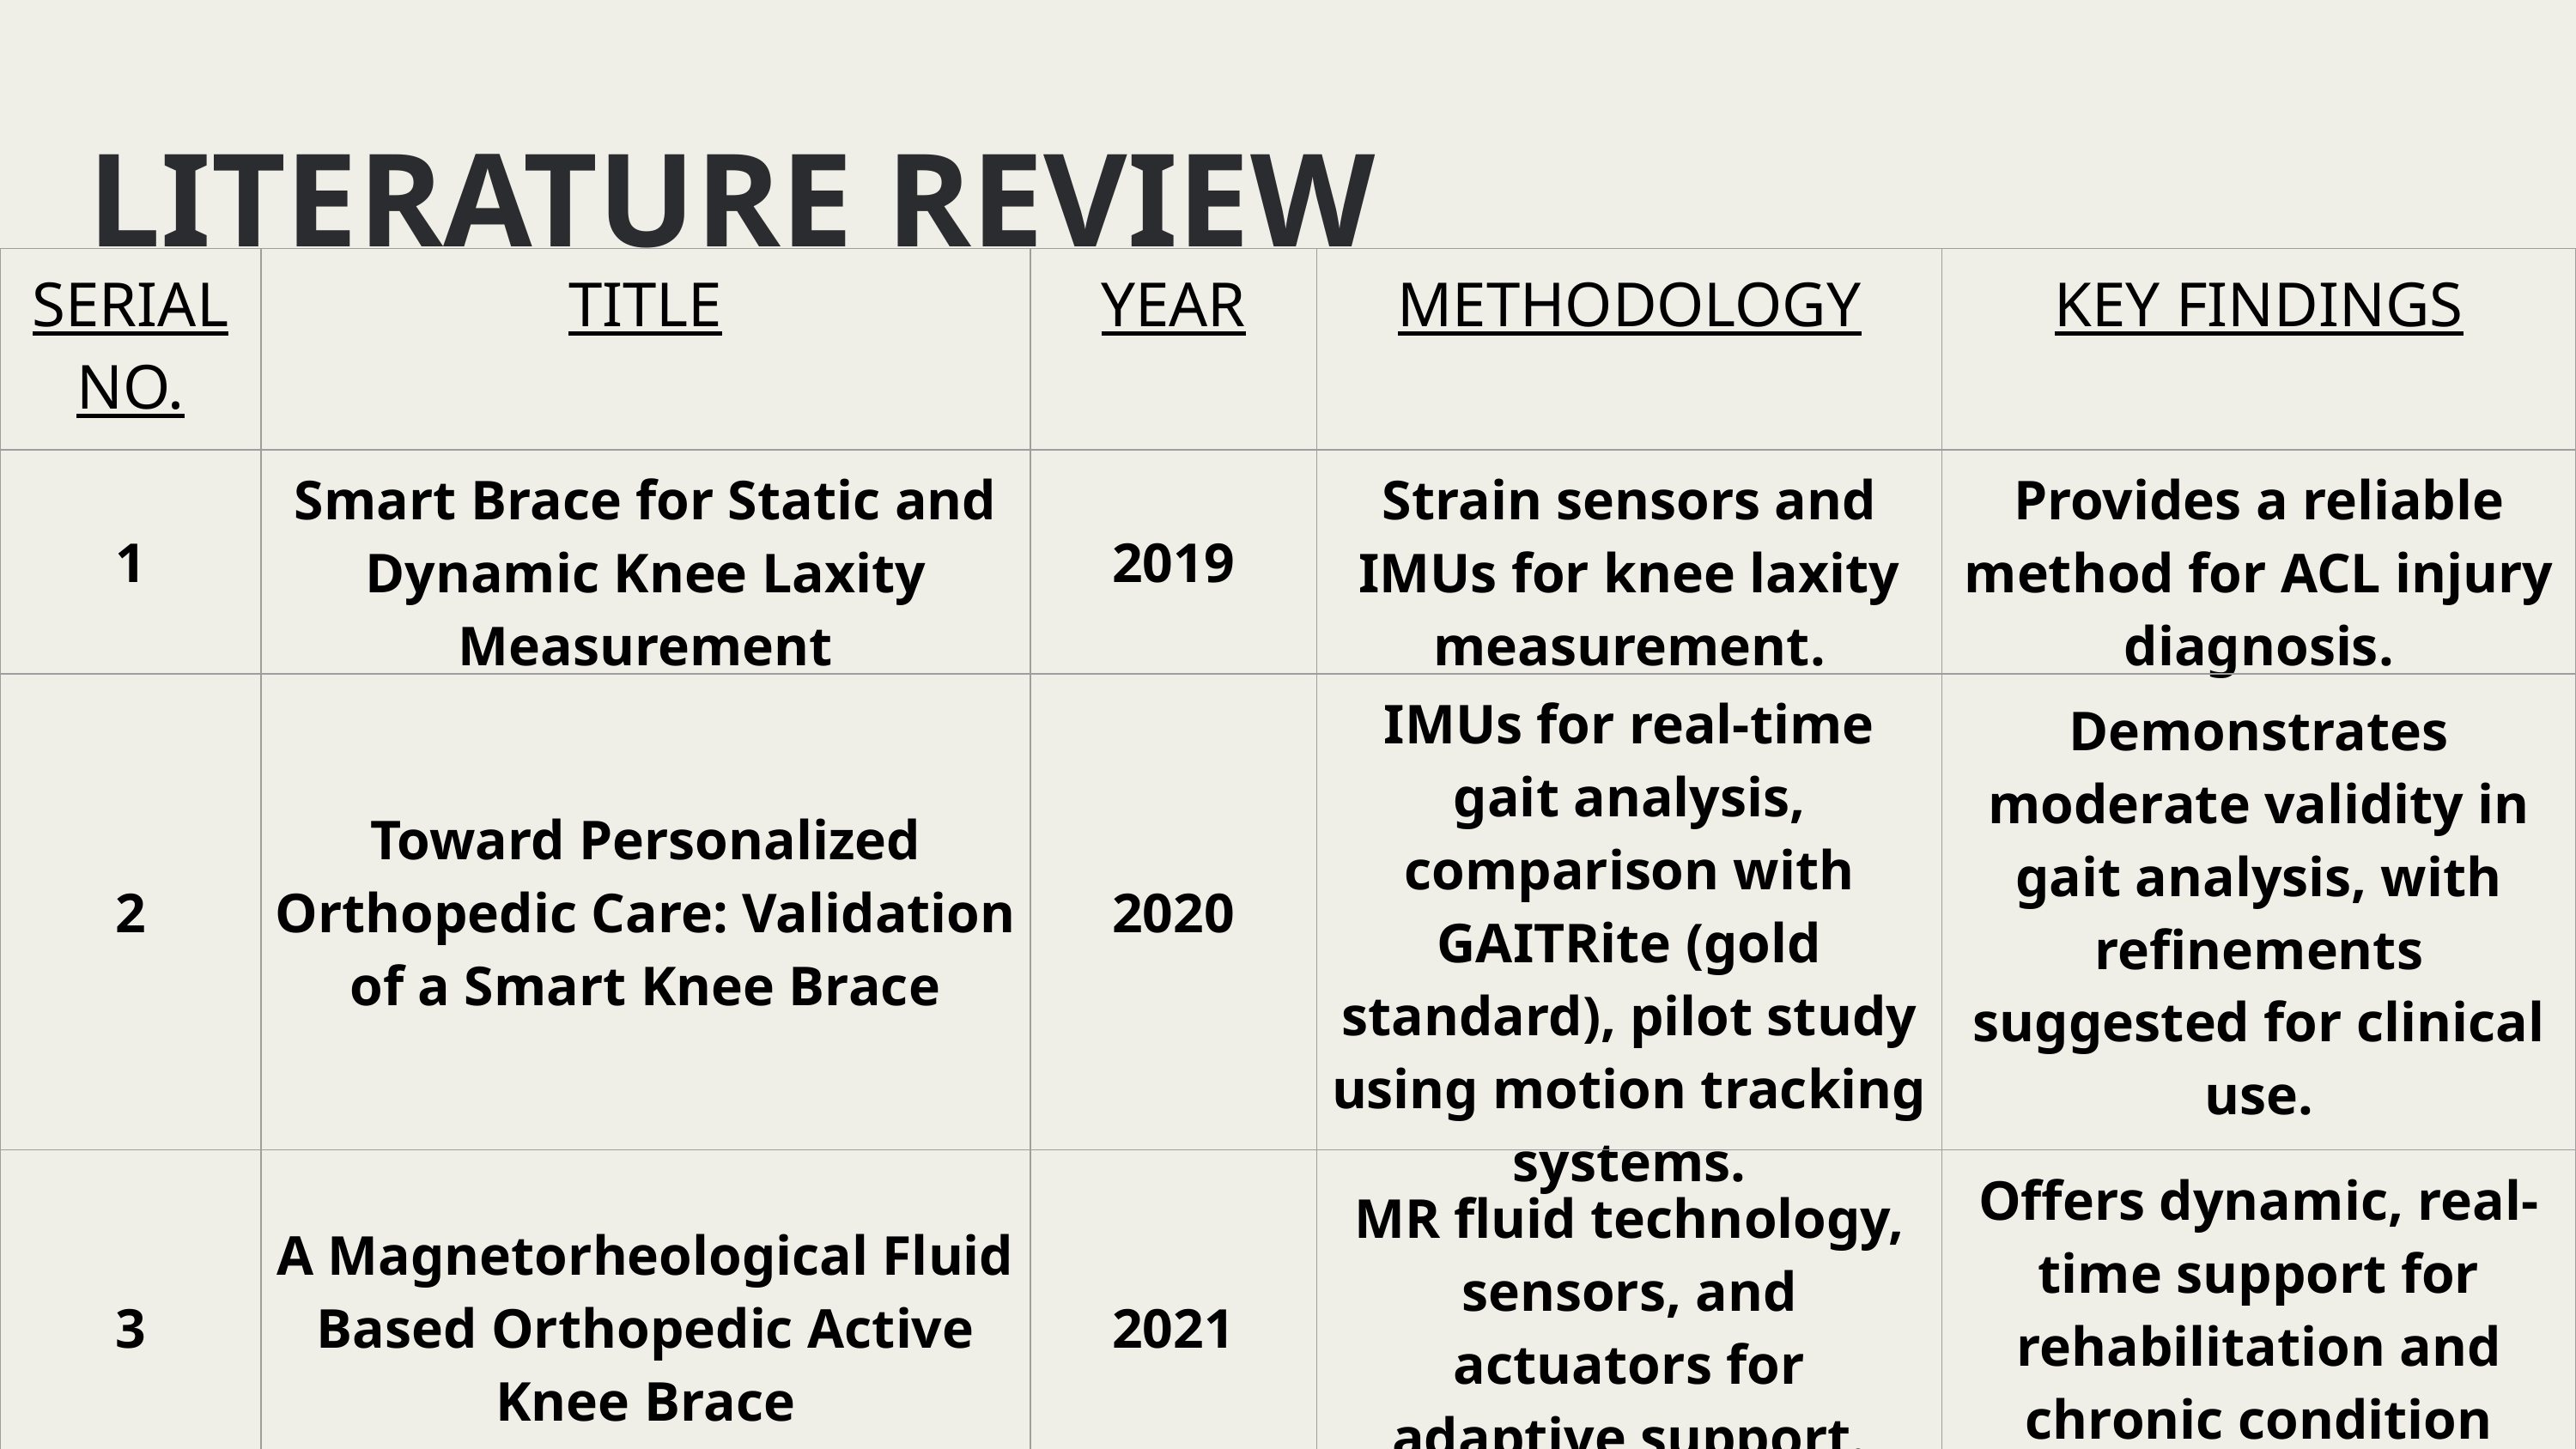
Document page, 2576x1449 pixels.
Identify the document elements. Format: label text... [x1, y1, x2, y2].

table_cell Strain sensors and IMUs for knee laxity measurement. [1317, 451, 1941, 673]
table_header SERIAL NO. [1, 249, 260, 449]
table_cell Smart Brace for Static and Dynamic Knee Laxity Measurement [262, 451, 1030, 673]
table_cell MR fluid technology, sensors, and actuators for adaptive support. [1317, 1150, 1941, 1449]
table_cell 2020 [1031, 675, 1316, 1149]
table_header YEAR [1031, 249, 1316, 449]
table_cell Provides a reliable method for ACL injury diagnosis. [1942, 451, 2575, 673]
table_cell 1 [1, 451, 260, 673]
table_cell Offers dynamic, real-time support for rehabilitation and chronic condition management. [1942, 1150, 2575, 1449]
table_cell 2019 [1031, 451, 1316, 673]
table_header KEY FINDINGS [1942, 249, 2575, 449]
table_cell 2 [1, 675, 260, 1149]
table_cell Toward Personalized Orthopedic Care: Validation of a Smart Knee Brace [262, 675, 1030, 1149]
table_header METHODOLOGY [1317, 249, 1941, 449]
text_box LITERATURE REVIEW [88, 56, 2375, 248]
table_cell 3 [1, 1150, 260, 1449]
table_cell Demonstrates moderate validity in gait analysis, with refinements suggested for clinical use. [1942, 675, 2575, 1149]
table_cell A Magnetorheological Fluid Based Orthopedic Active Knee Brace [262, 1150, 1030, 1449]
table_header TITLE [262, 249, 1030, 449]
table_cell IMUs for real-time gait analysis, comparison with GAITRite (gold standard), pilot study using motion tracking systems. [1317, 675, 1941, 1149]
table_cell 2021 [1031, 1150, 1316, 1449]
